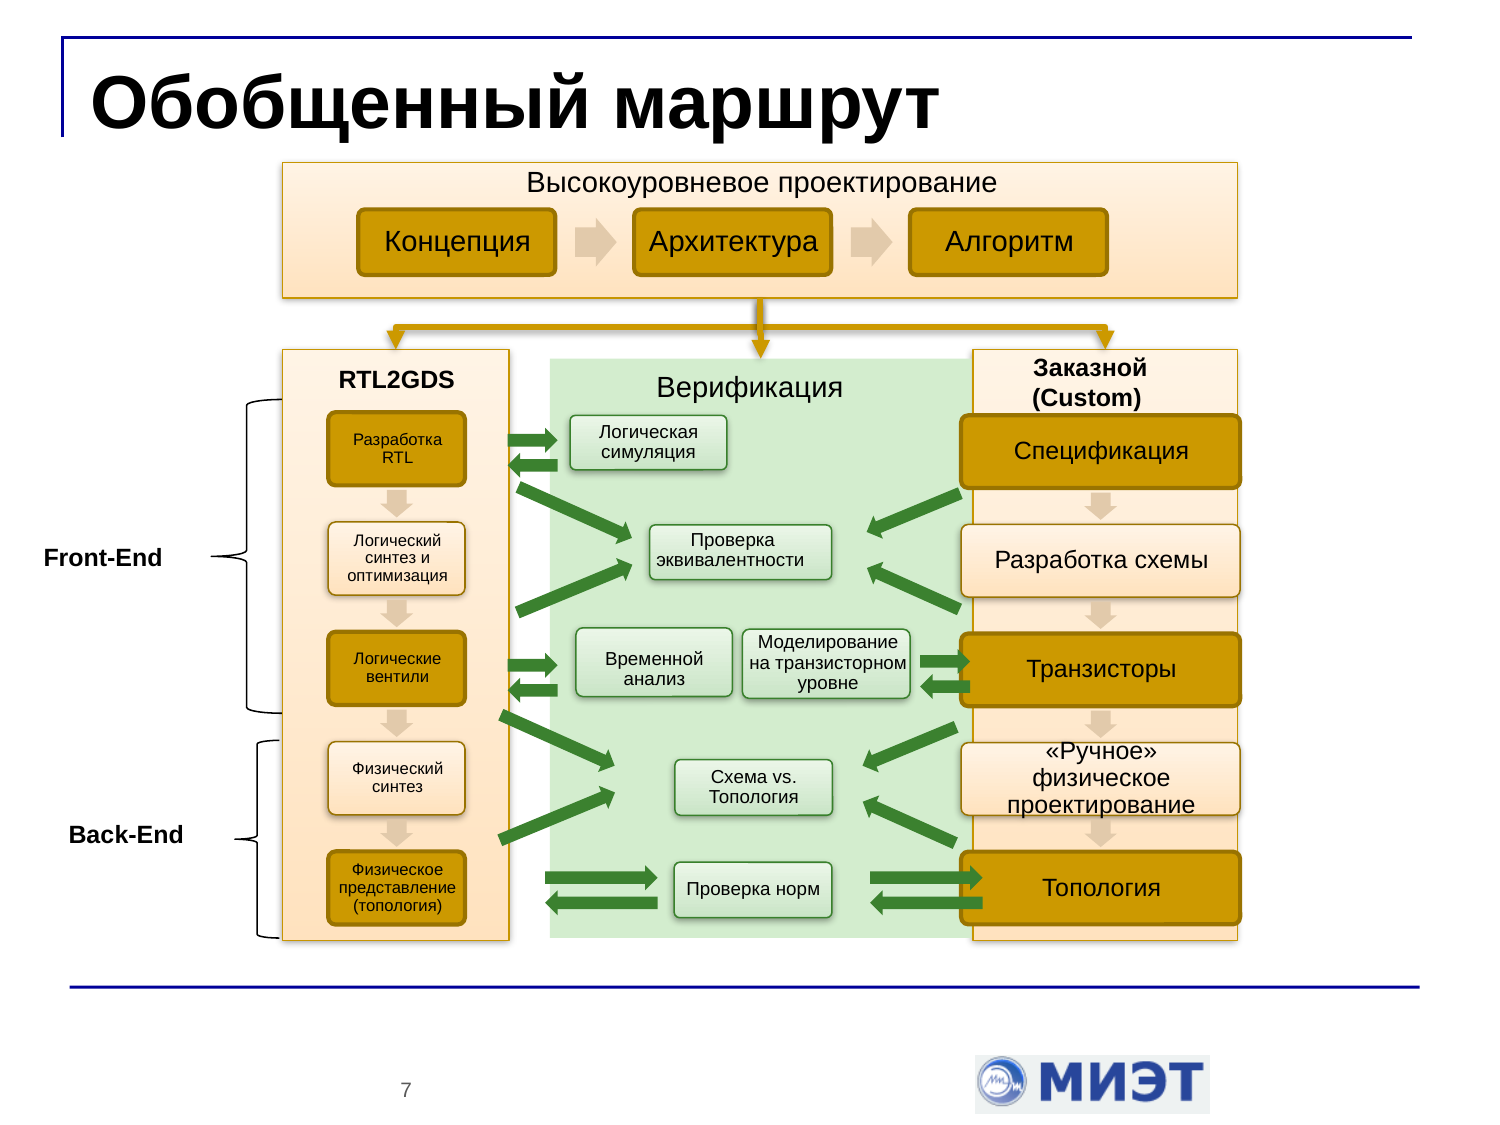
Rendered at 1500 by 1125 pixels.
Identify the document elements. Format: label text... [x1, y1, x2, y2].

title Обобщенный маршрут [75, 45, 1425, 233]
picture [975, 1055, 1210, 1114]
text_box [0, 156, 1276, 941]
